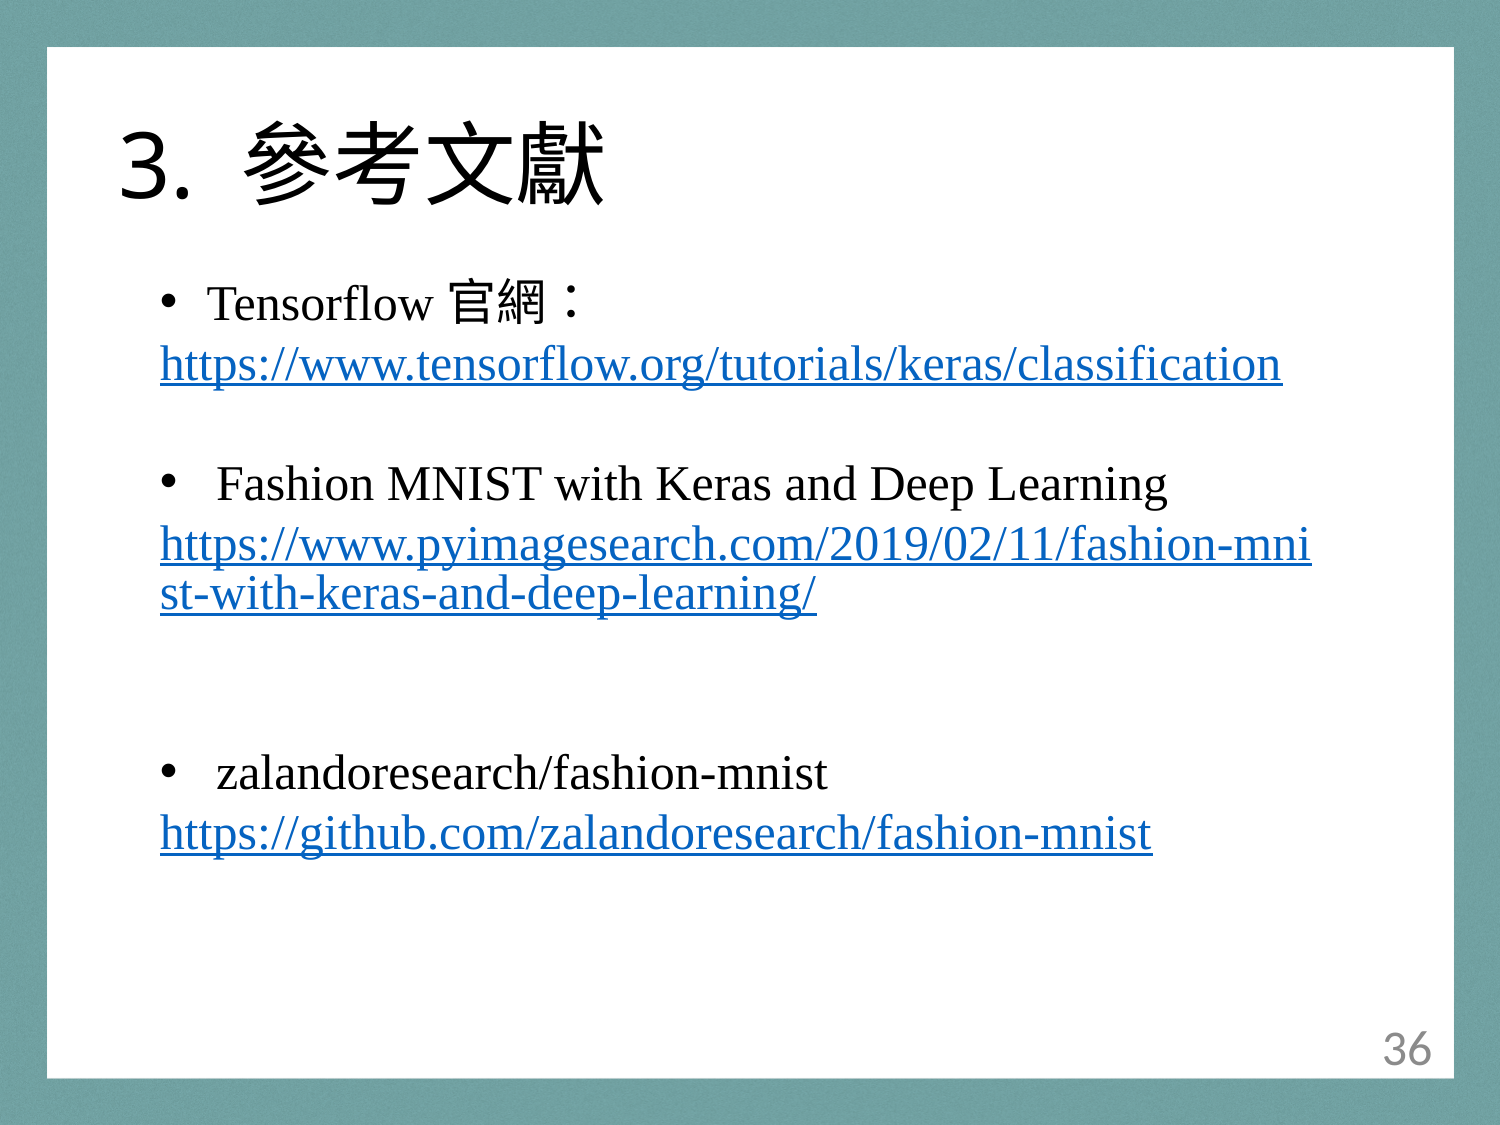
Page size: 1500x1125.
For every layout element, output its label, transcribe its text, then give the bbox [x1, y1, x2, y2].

picture [0, 0, 1500, 1125]
slide_number 35 [1109, 1015, 1448, 1076]
text_box Tensorflow官網： https://www.tensorflow.org/tutorials/keras/classification Fashion MNIST with Keras and Deep Learning https://www.pyimagesearch.com/2019/02/11/fashion-mnist-with-keras-and-deep-learning/ zalandoresearch/fashion-mnist https://github.com/zalandoresearch/fashion-mnist [145, 262, 1342, 878]
title 3. 參考文獻 [103, 59, 1397, 278]
